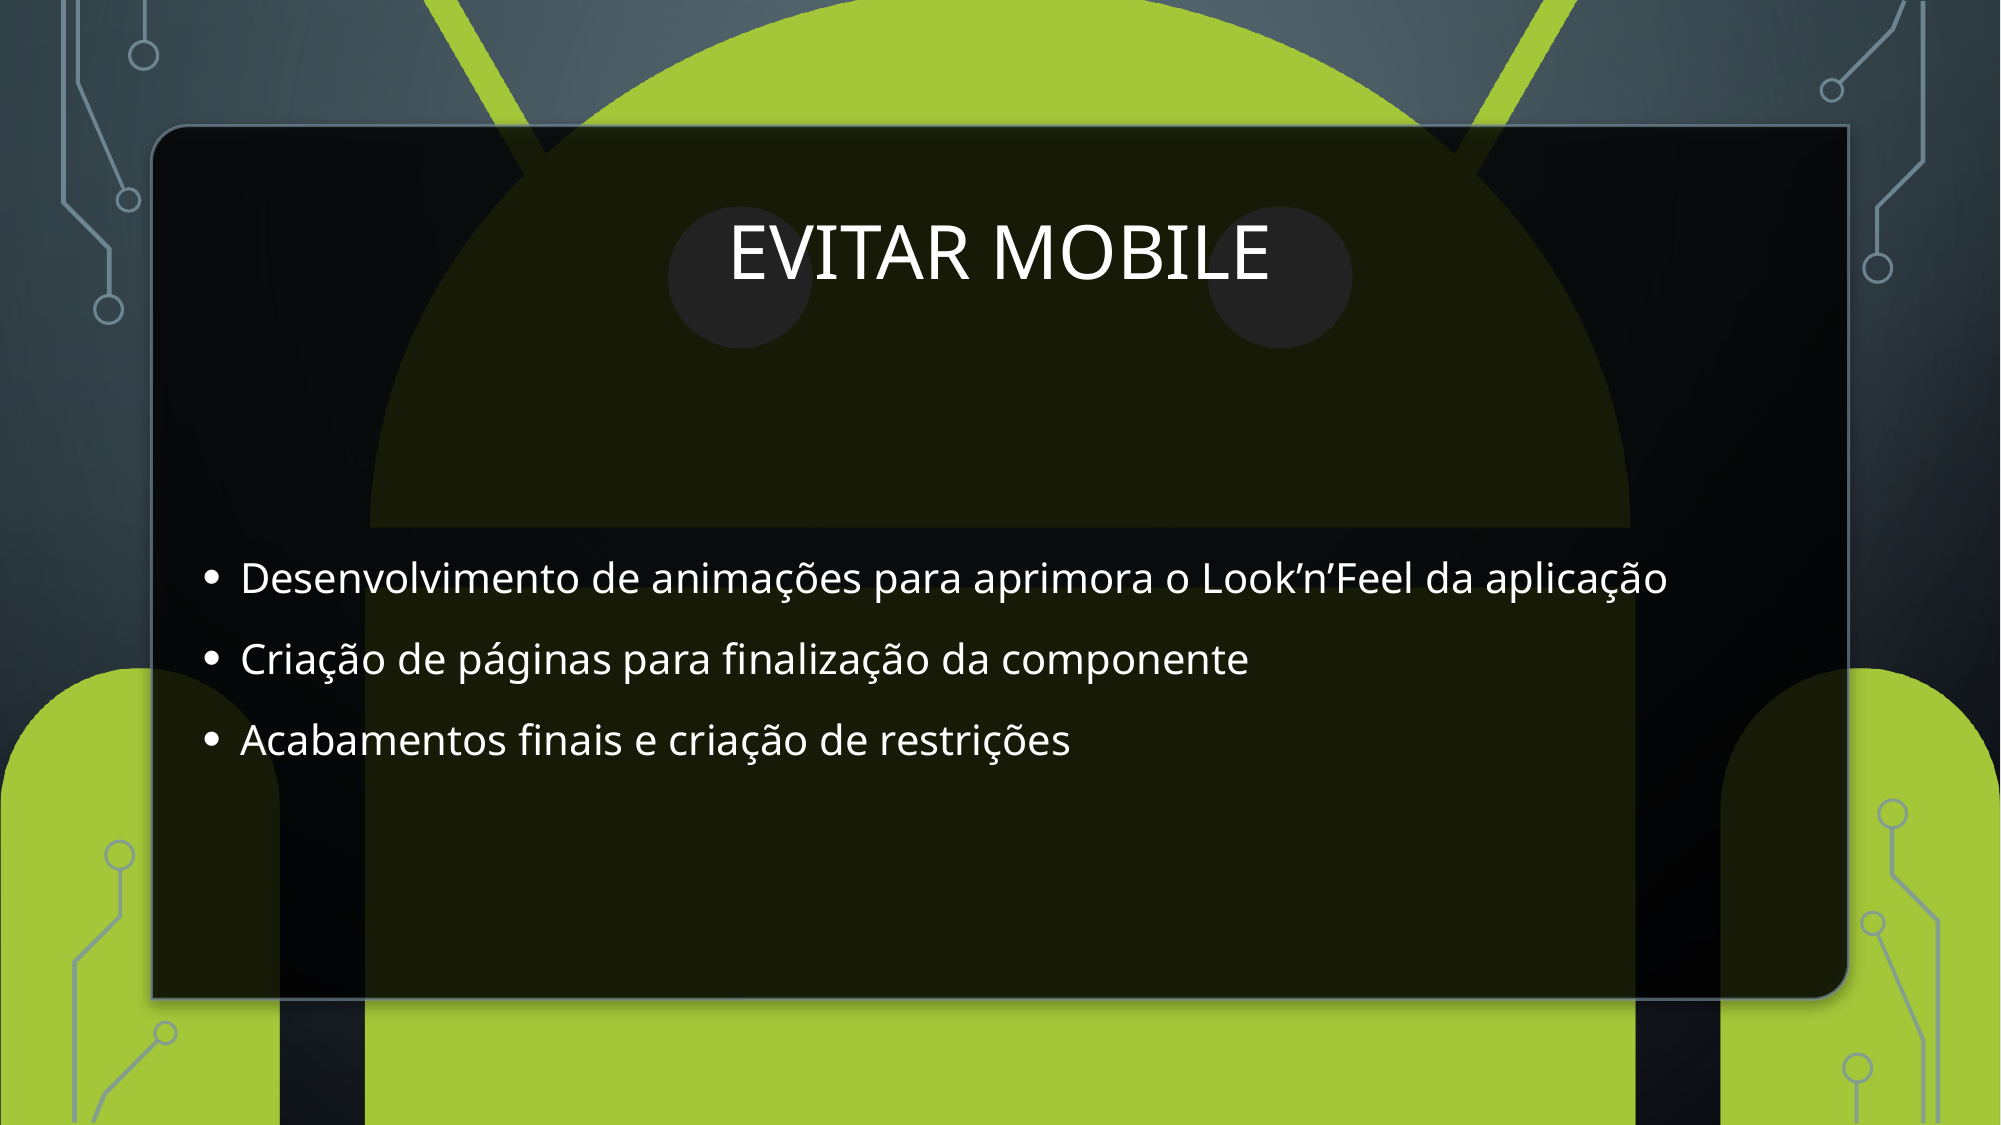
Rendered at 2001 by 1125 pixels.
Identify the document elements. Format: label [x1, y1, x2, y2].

picture [0, 0, 2000, 1125]
text_box [60, 0, 1941, 1124]
